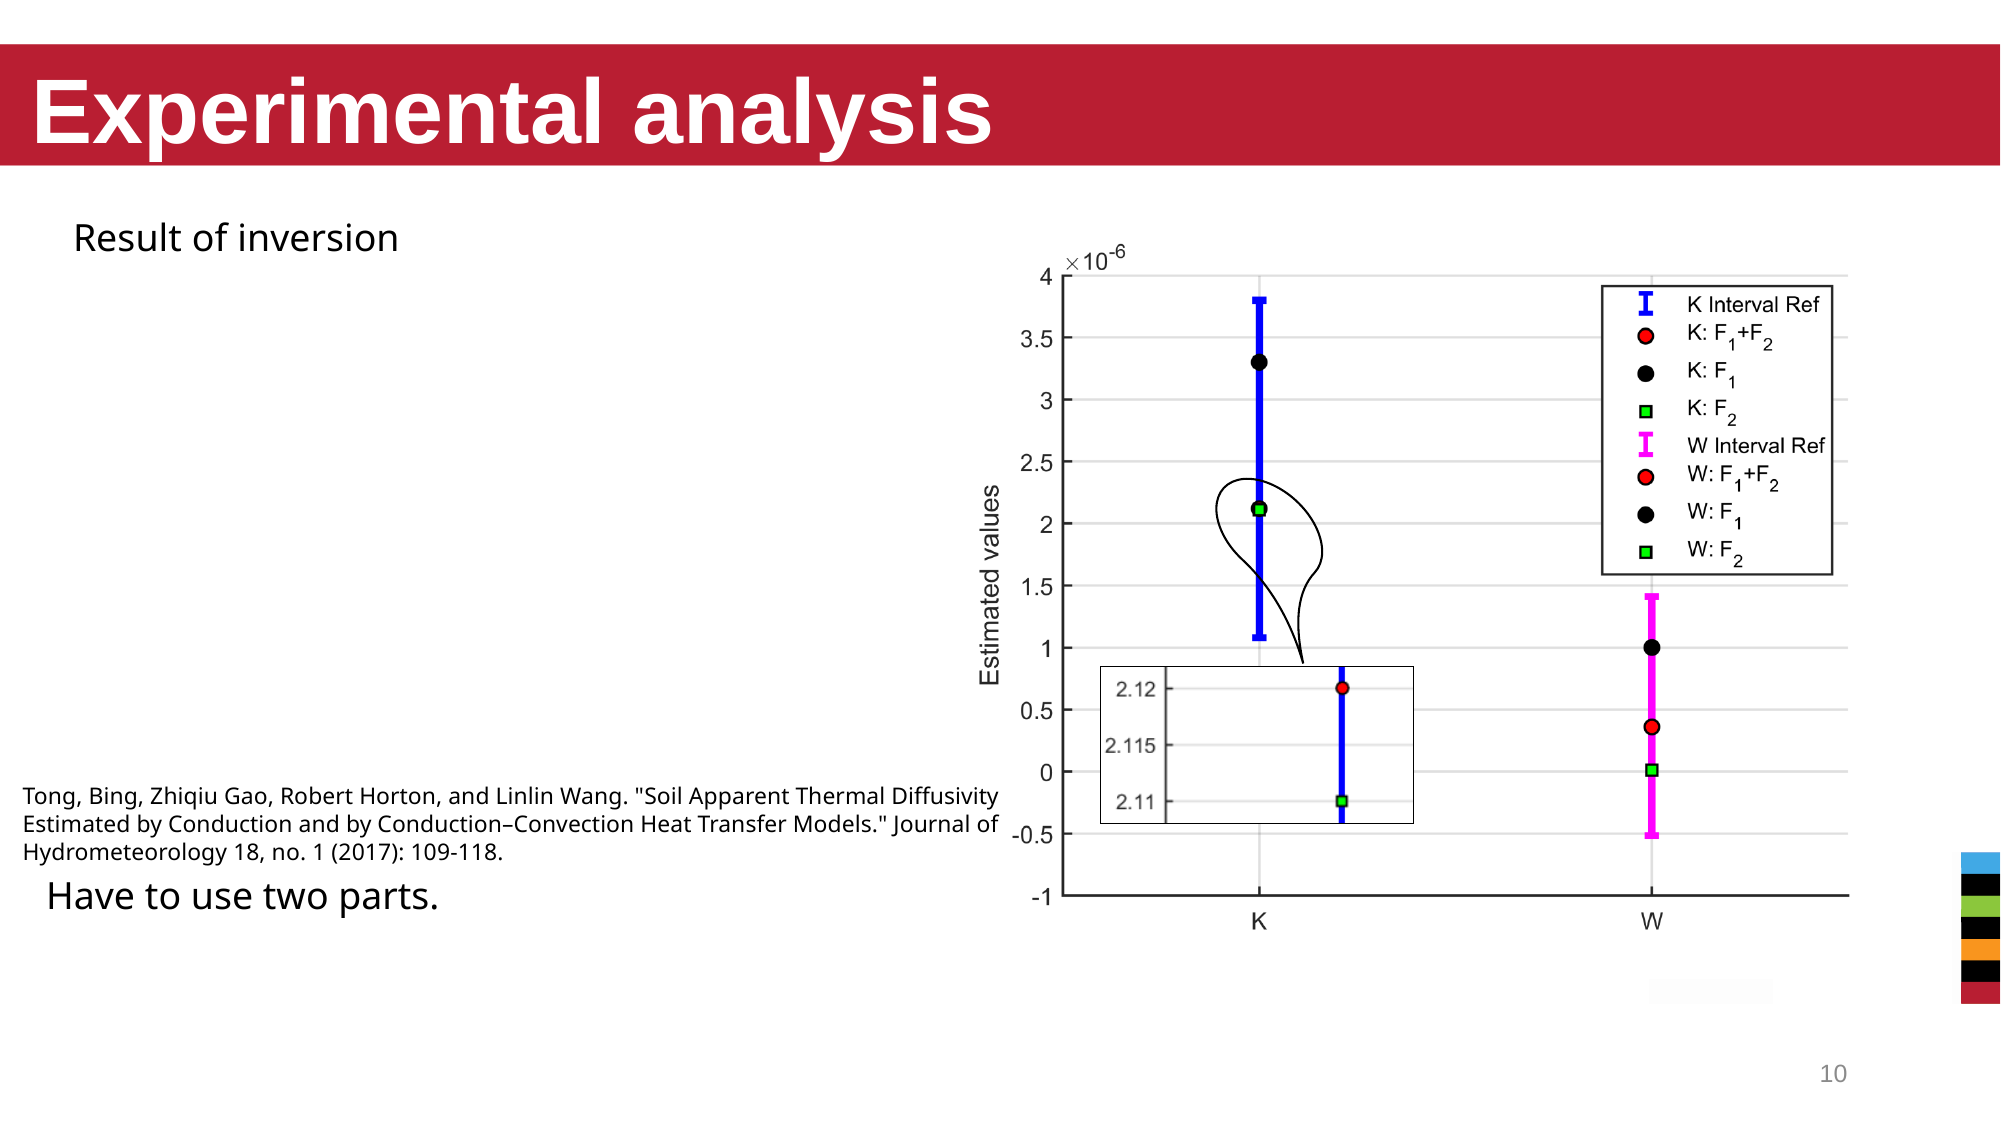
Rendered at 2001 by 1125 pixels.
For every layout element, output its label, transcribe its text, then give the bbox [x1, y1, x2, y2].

picture [0, 0, 2001, 1125]
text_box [931, 218, 1944, 979]
text_box Result of inversion [58, 206, 415, 267]
slide_number 10 [1412, 1042, 1863, 1103]
text_box Experimental analysis [16, 44, 1010, 170]
text_box Tong, Bing, Zhiqiu Gao, Robert Horton, and Linlin Wang. "Soil Apparent Thermal Diffusivity Estimated by Conduction and by Conduction–Convection Heat Transfer Models." Journal of Hydrometeorology 18, no. 1 (2017): 109-118. [7, 774, 931, 872]
text_box Have to use two parts. [31, 864, 455, 925]
